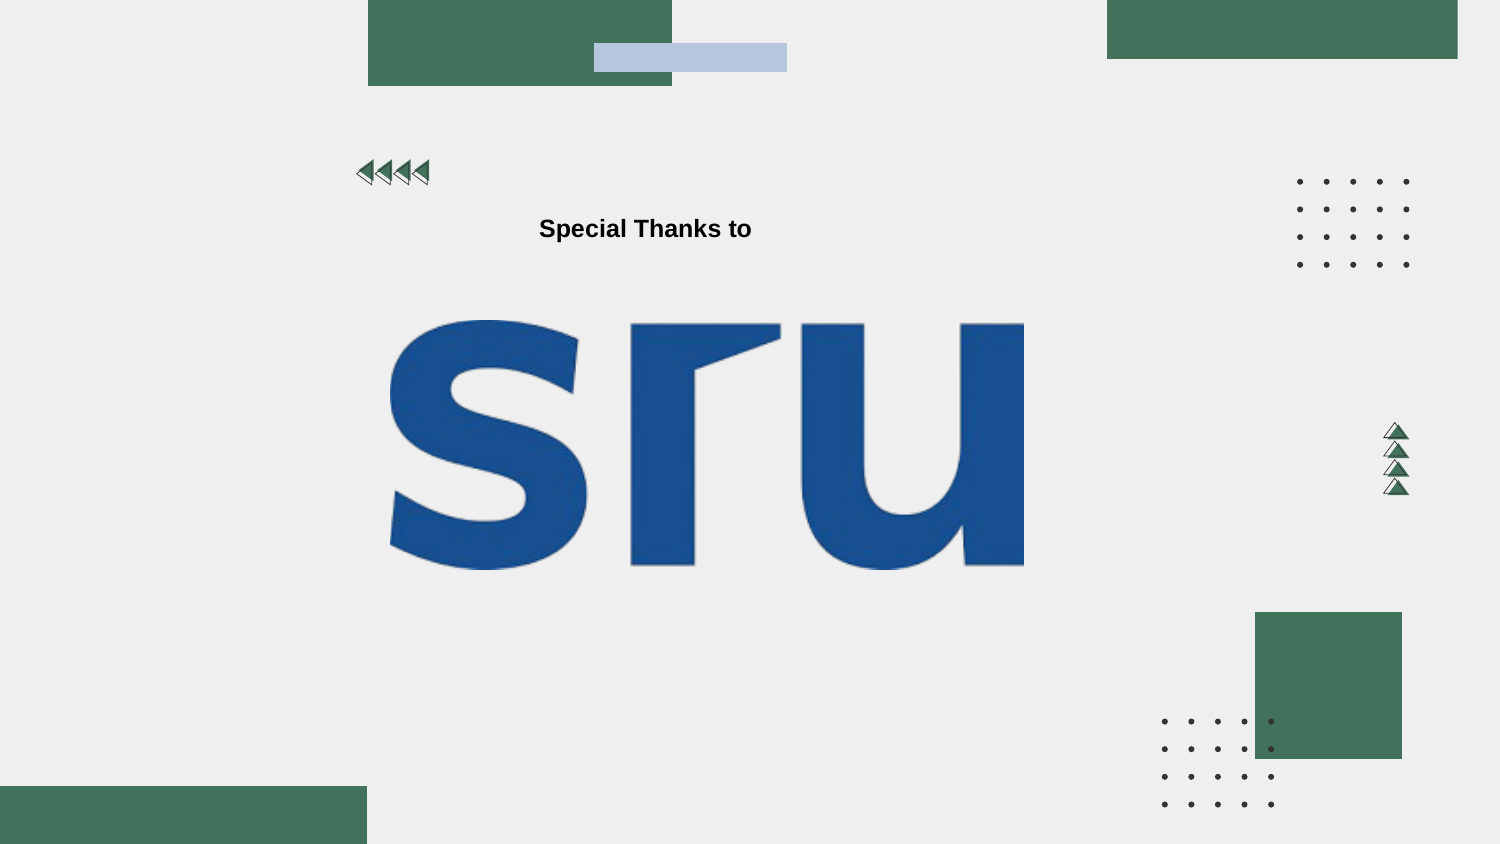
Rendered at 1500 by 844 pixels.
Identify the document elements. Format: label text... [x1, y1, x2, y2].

text_box Special Thanks to [524, 205, 914, 251]
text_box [355, 158, 430, 186]
picture [390, 320, 1024, 570]
